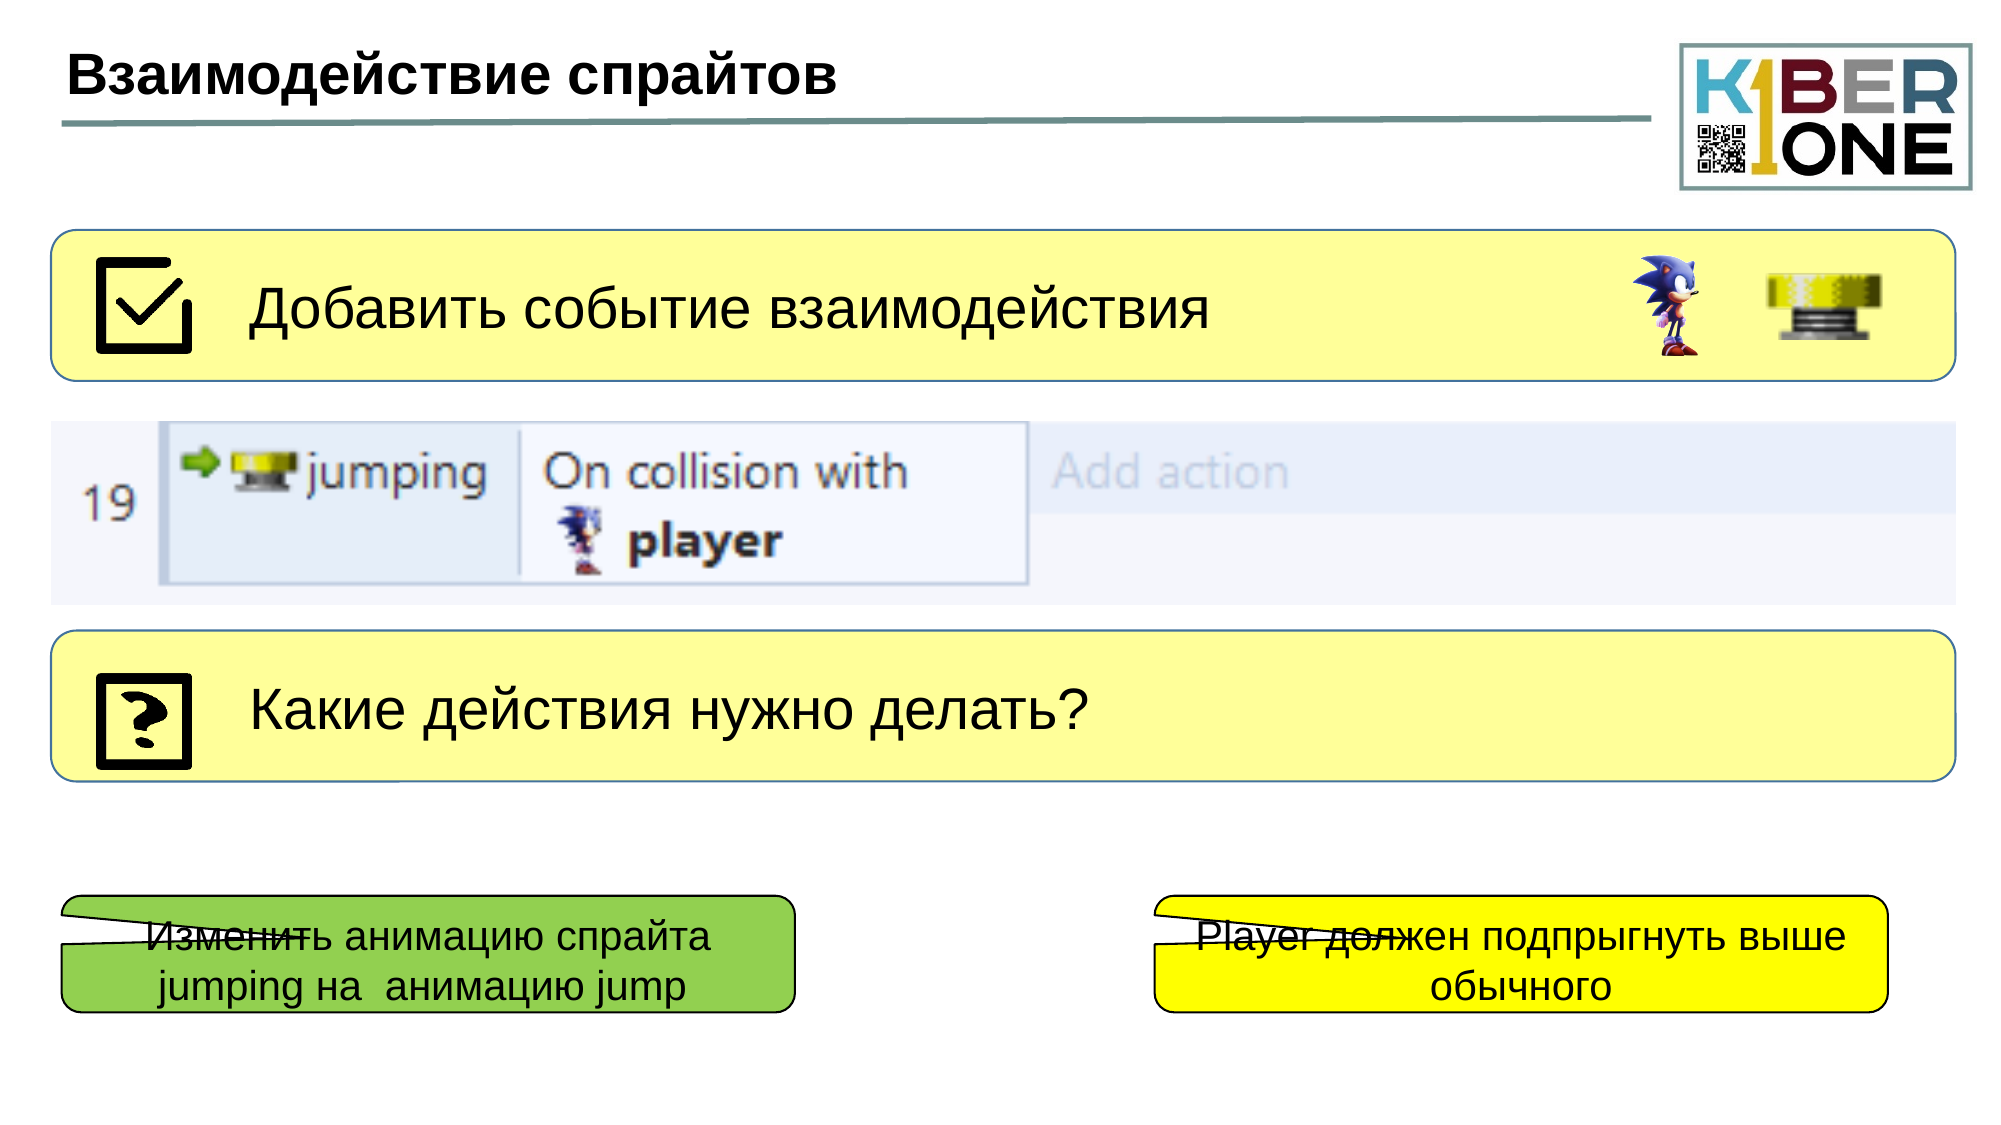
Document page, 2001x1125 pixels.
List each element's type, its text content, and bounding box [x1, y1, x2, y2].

picture [92, 671, 194, 772]
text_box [50, 229, 1956, 381]
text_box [61, 39, 1977, 195]
text_box Какие действия нужно делать? [49, 629, 1957, 783]
text_box Изменить анимацию спрайта jumping на анимацию jump [61, 895, 795, 1013]
text_box Player должен подпрыгнуть выше обычного [1154, 895, 1888, 1013]
picture [50, 421, 1956, 605]
text_box Взаимодействие спрайтов [51, 19, 2000, 131]
picture [1620, 246, 1729, 356]
picture [1762, 214, 1888, 340]
